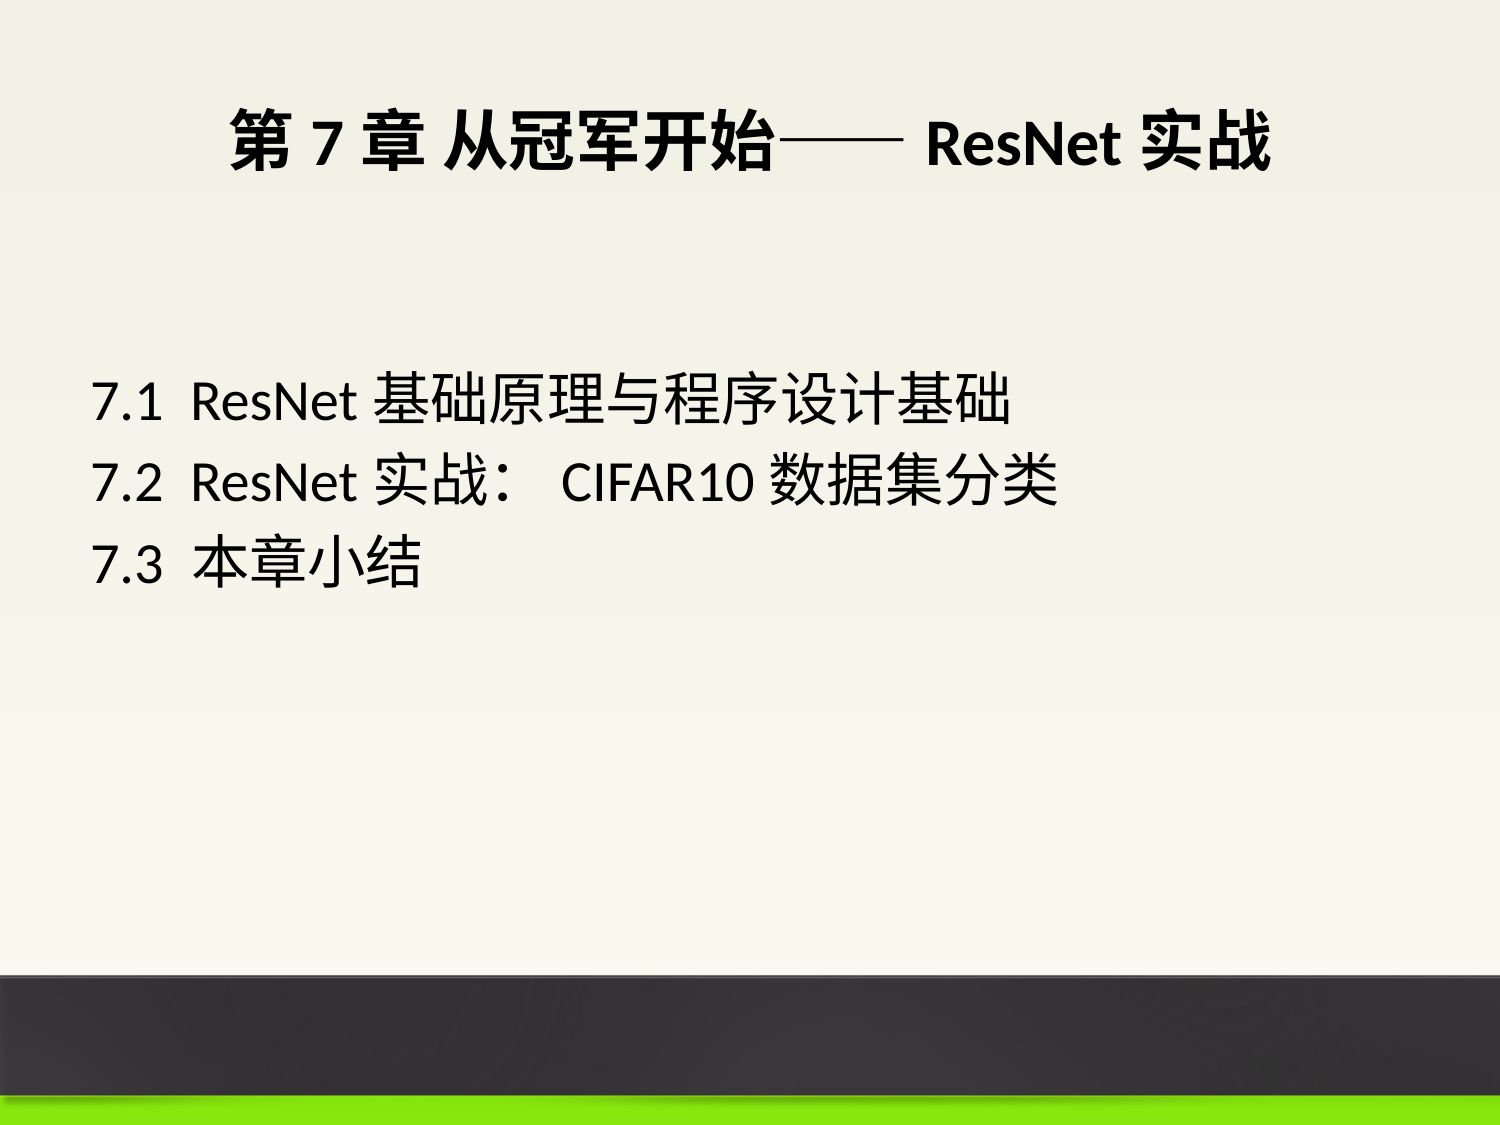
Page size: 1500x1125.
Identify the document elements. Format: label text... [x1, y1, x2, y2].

picture [0, 0, 1500, 1125]
list 7.1 ResNet基础原理与程序设计基础 7.2 ResNet实战：CIFAR10数据集分类 7.3 本章小结 [75, 262, 1500, 835]
title 第7章 从冠军开始——ResNet实战 [75, 45, 1425, 233]
